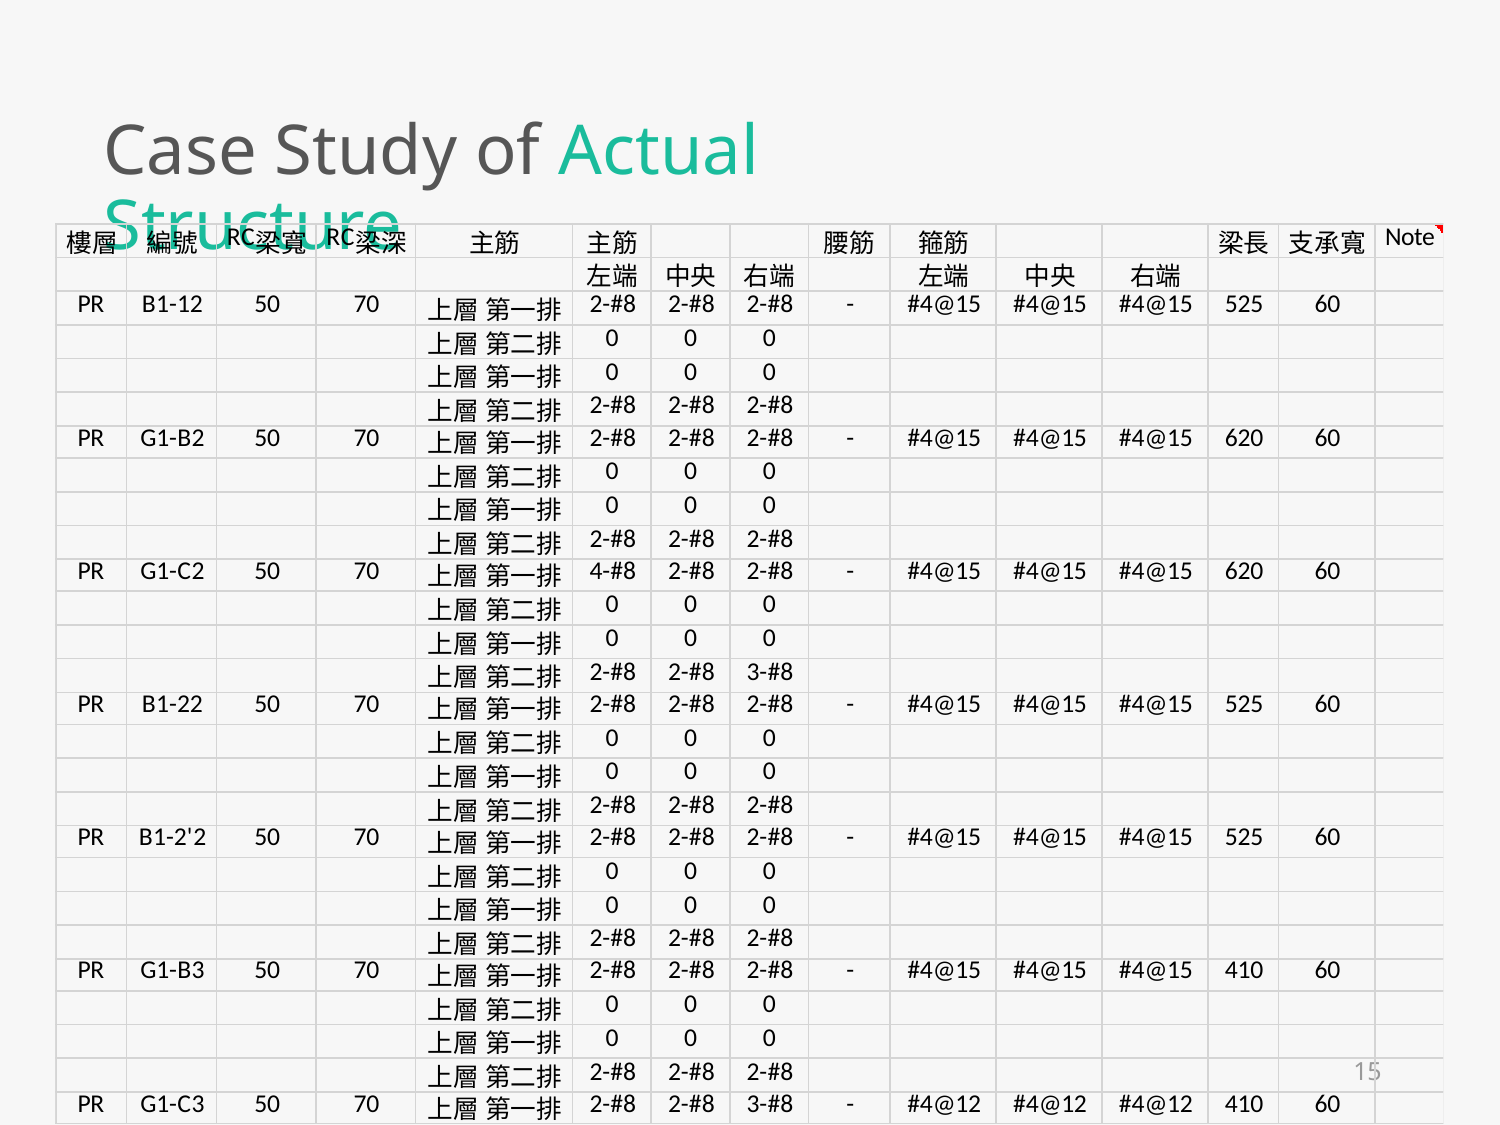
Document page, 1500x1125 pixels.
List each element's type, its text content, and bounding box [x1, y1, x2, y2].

picture [55, 222, 1445, 1125]
list Case Study of Actual Structure [103, 108, 1060, 199]
